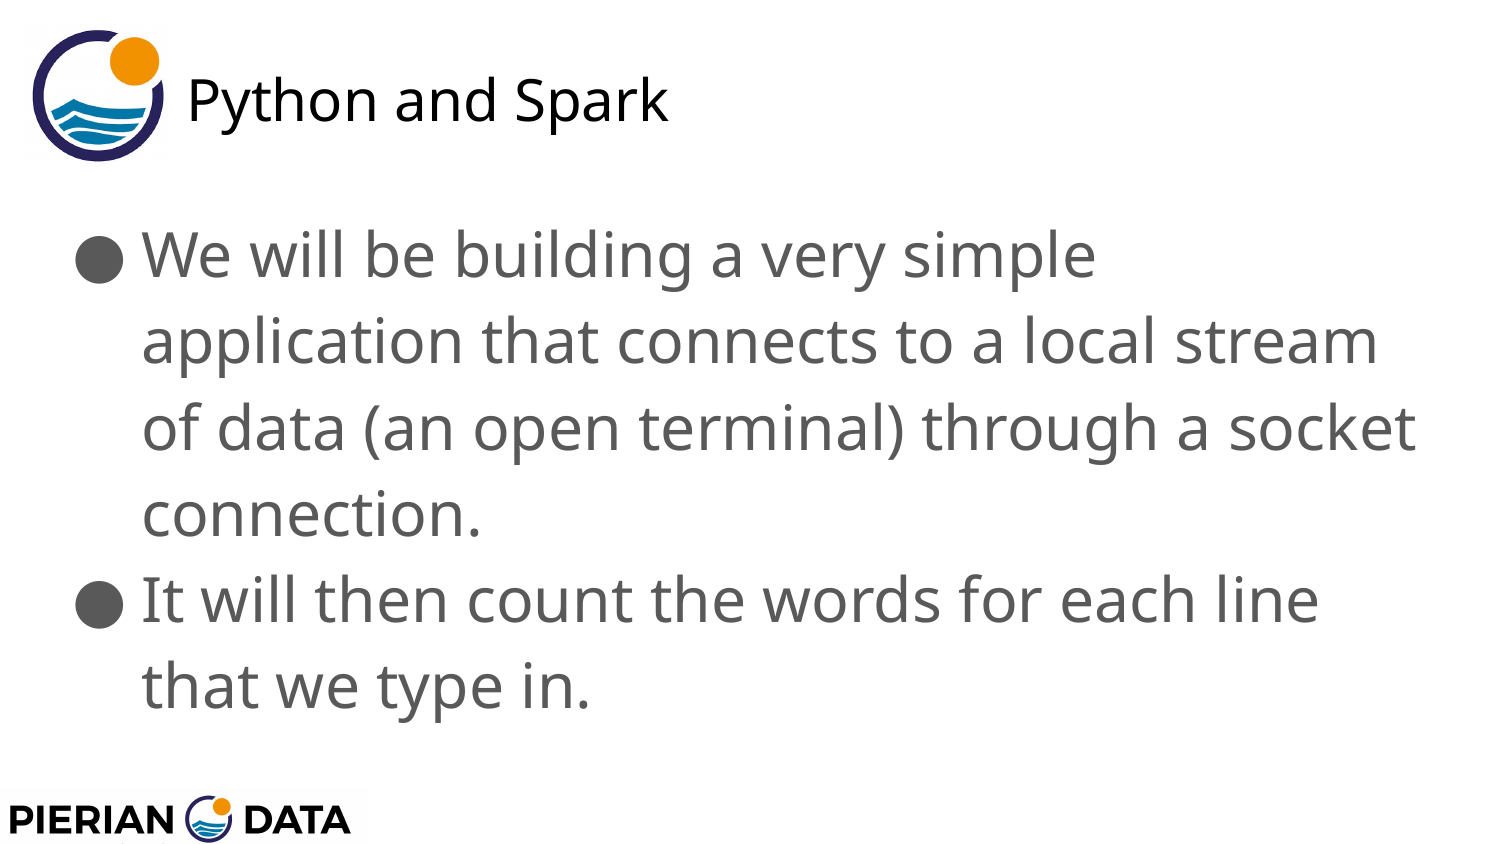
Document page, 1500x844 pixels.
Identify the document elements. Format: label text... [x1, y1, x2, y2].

picture [0, 787, 368, 844]
title Python and Spark [176, 48, 1449, 143]
picture [24, 24, 172, 167]
list We will be building a very simple application that connects to a local stream of data (an open terminal) through a socket connection. It will then count the words for each line that we type in. [51, 189, 1449, 750]
